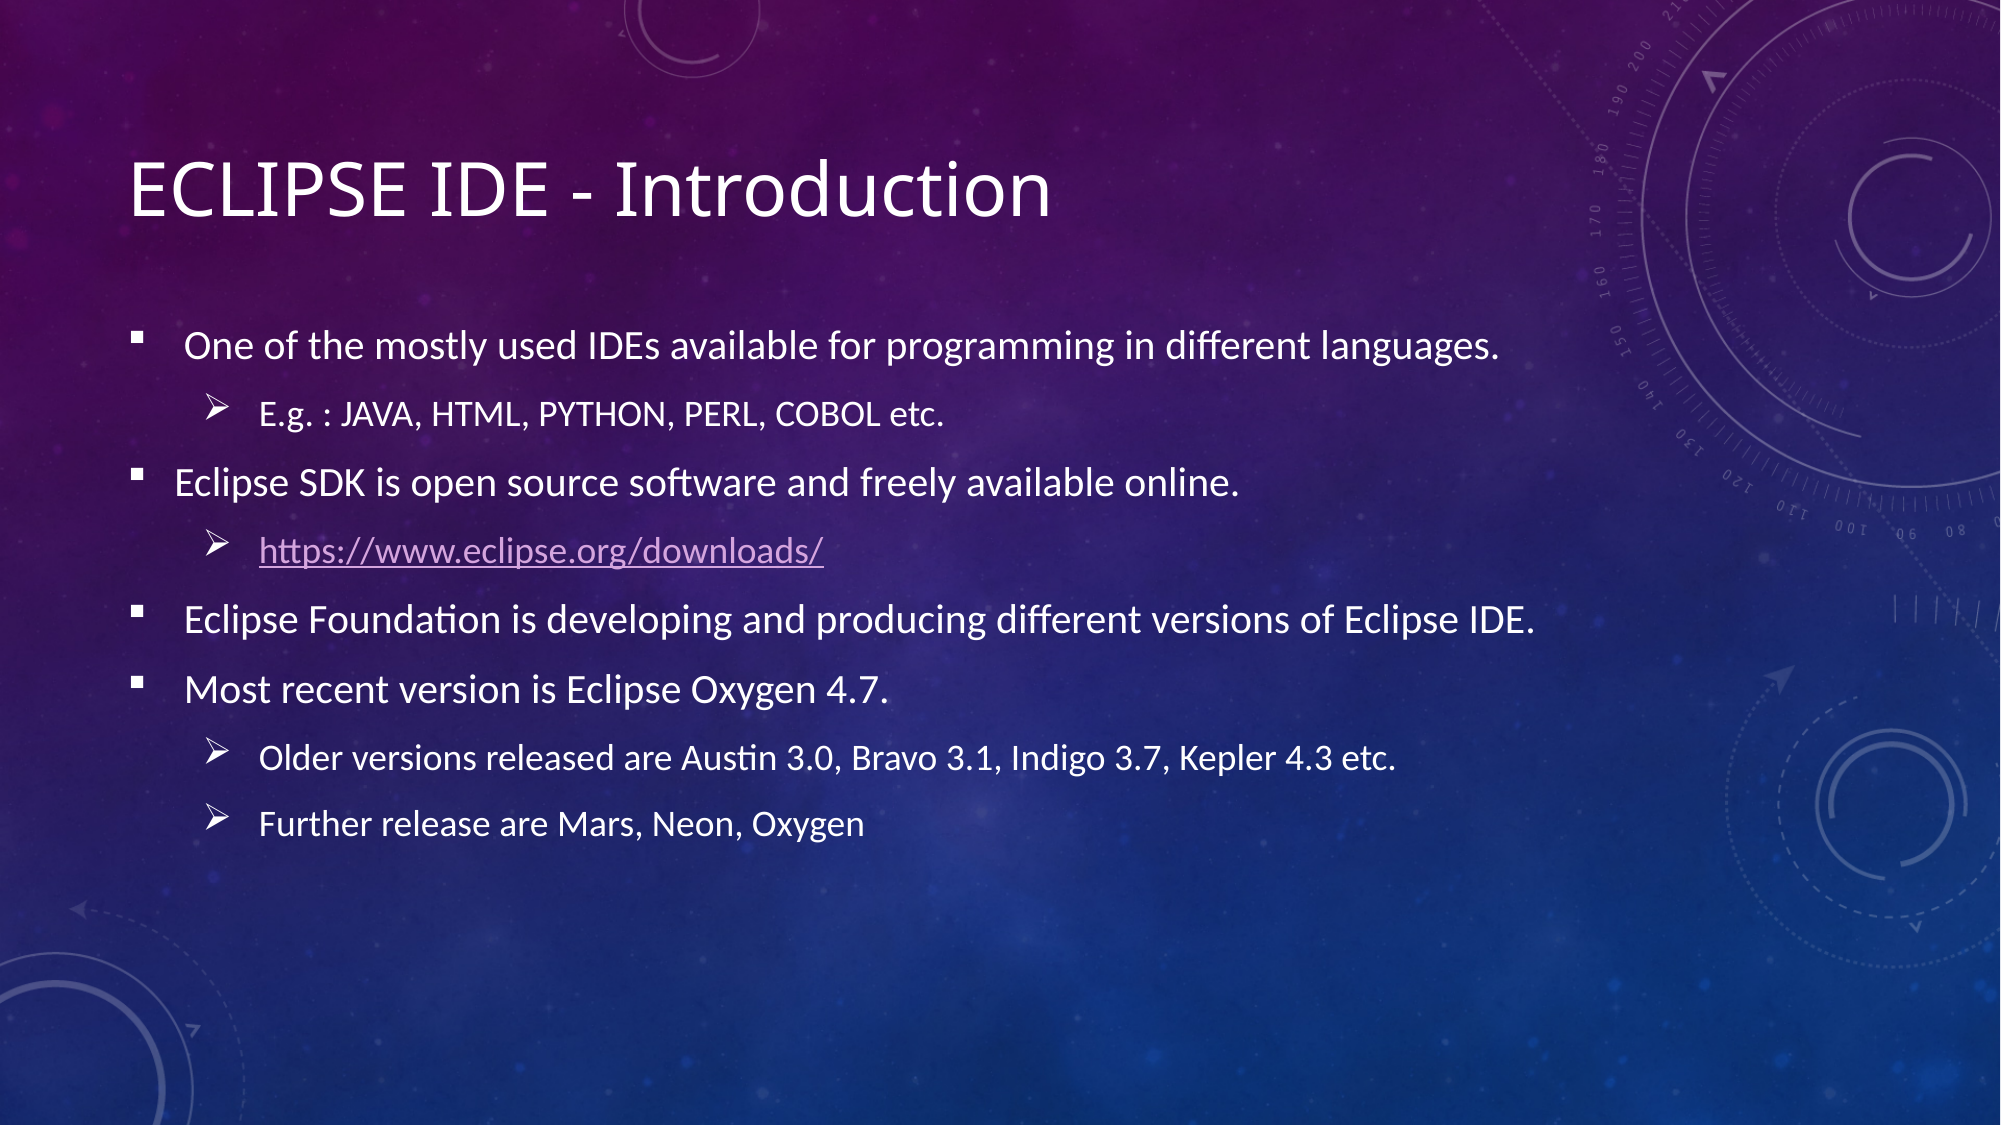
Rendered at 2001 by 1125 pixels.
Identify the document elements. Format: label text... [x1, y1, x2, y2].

list One of the mostly used IDEs available for programming in different languages. E.g. : JAVA, HTML, PYTHON, PERL, COBOL etc. Eclipse SDK is open source software and freely available online. https://www.eclipse.org/downloads/ Eclipse Foundation is developing and producing different versions of Eclipse IDE. Most recent version is Eclipse Oxygen 4.7. Older versions released are Austin 3.0, Bravo 3.1, Indigo 3.7, Kepler 4.3 etc. Further release are Mars, Neon, Oxygen [112, 310, 1775, 1015]
picture [0, 0, 2001, 1125]
title ECLIPSE IDE - Introduction [112, 133, 1775, 239]
